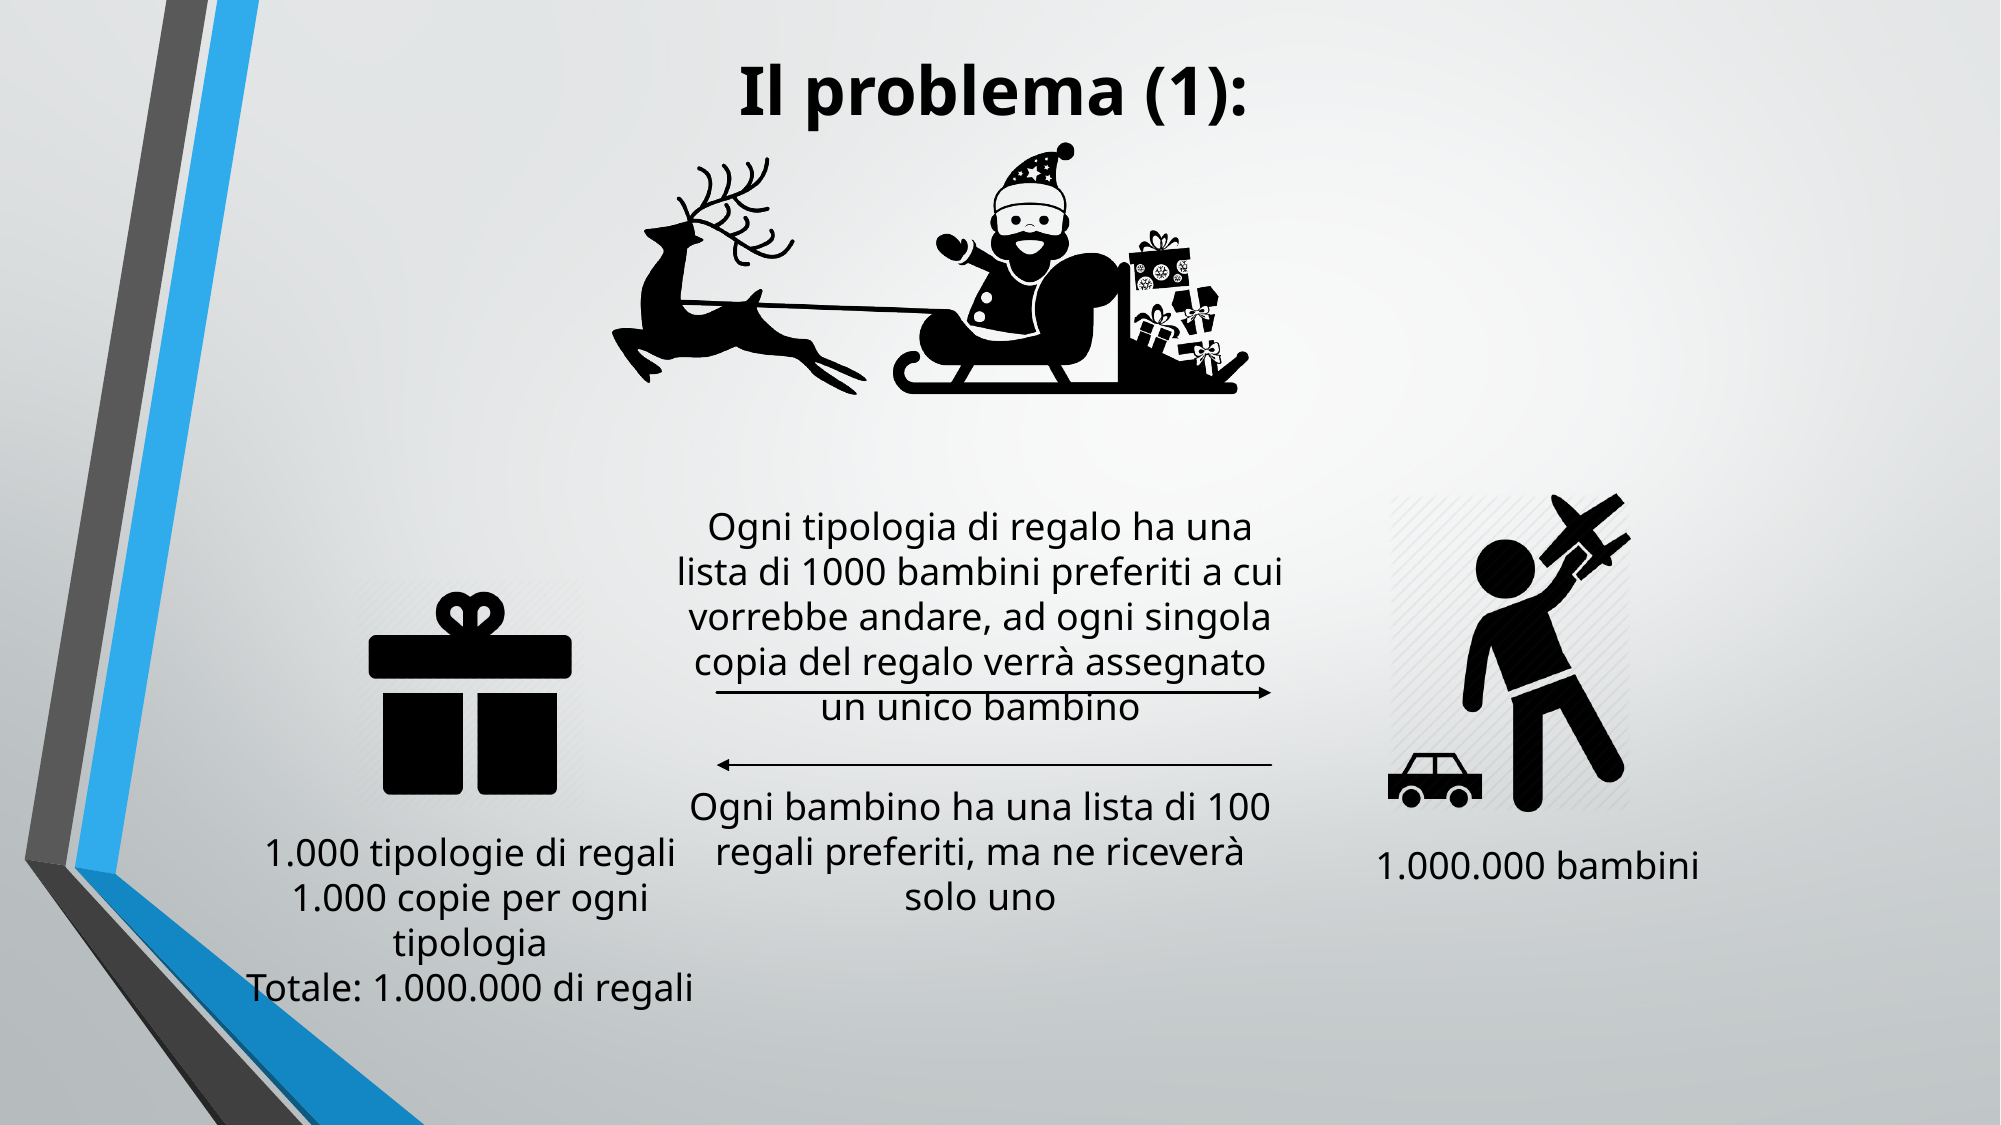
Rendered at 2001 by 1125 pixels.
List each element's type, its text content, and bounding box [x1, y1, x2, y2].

text_box Ogni bambino ha una lista di 100 regali preferiti, ma ne riceverà solo uno [661, 775, 1300, 926]
title Il problema (1): [432, 40, 1556, 137]
picture [354, 576, 586, 809]
text_box 1.000.000 bambini [1338, 834, 1738, 895]
text_box Ogni tipologia di regalo ha una lista di 1000 bambini preferiti a cui vorrebbe andare, ad ogni singola copia del regalo verrà assegnato un unico bambino [654, 495, 1307, 736]
picture [1388, 493, 1631, 813]
picture [612, 142, 1250, 395]
text_box 1.000 tipologie di regali 1.000 copie per ogni tipologia Totale: 1.000.000 di regali [223, 821, 718, 1017]
